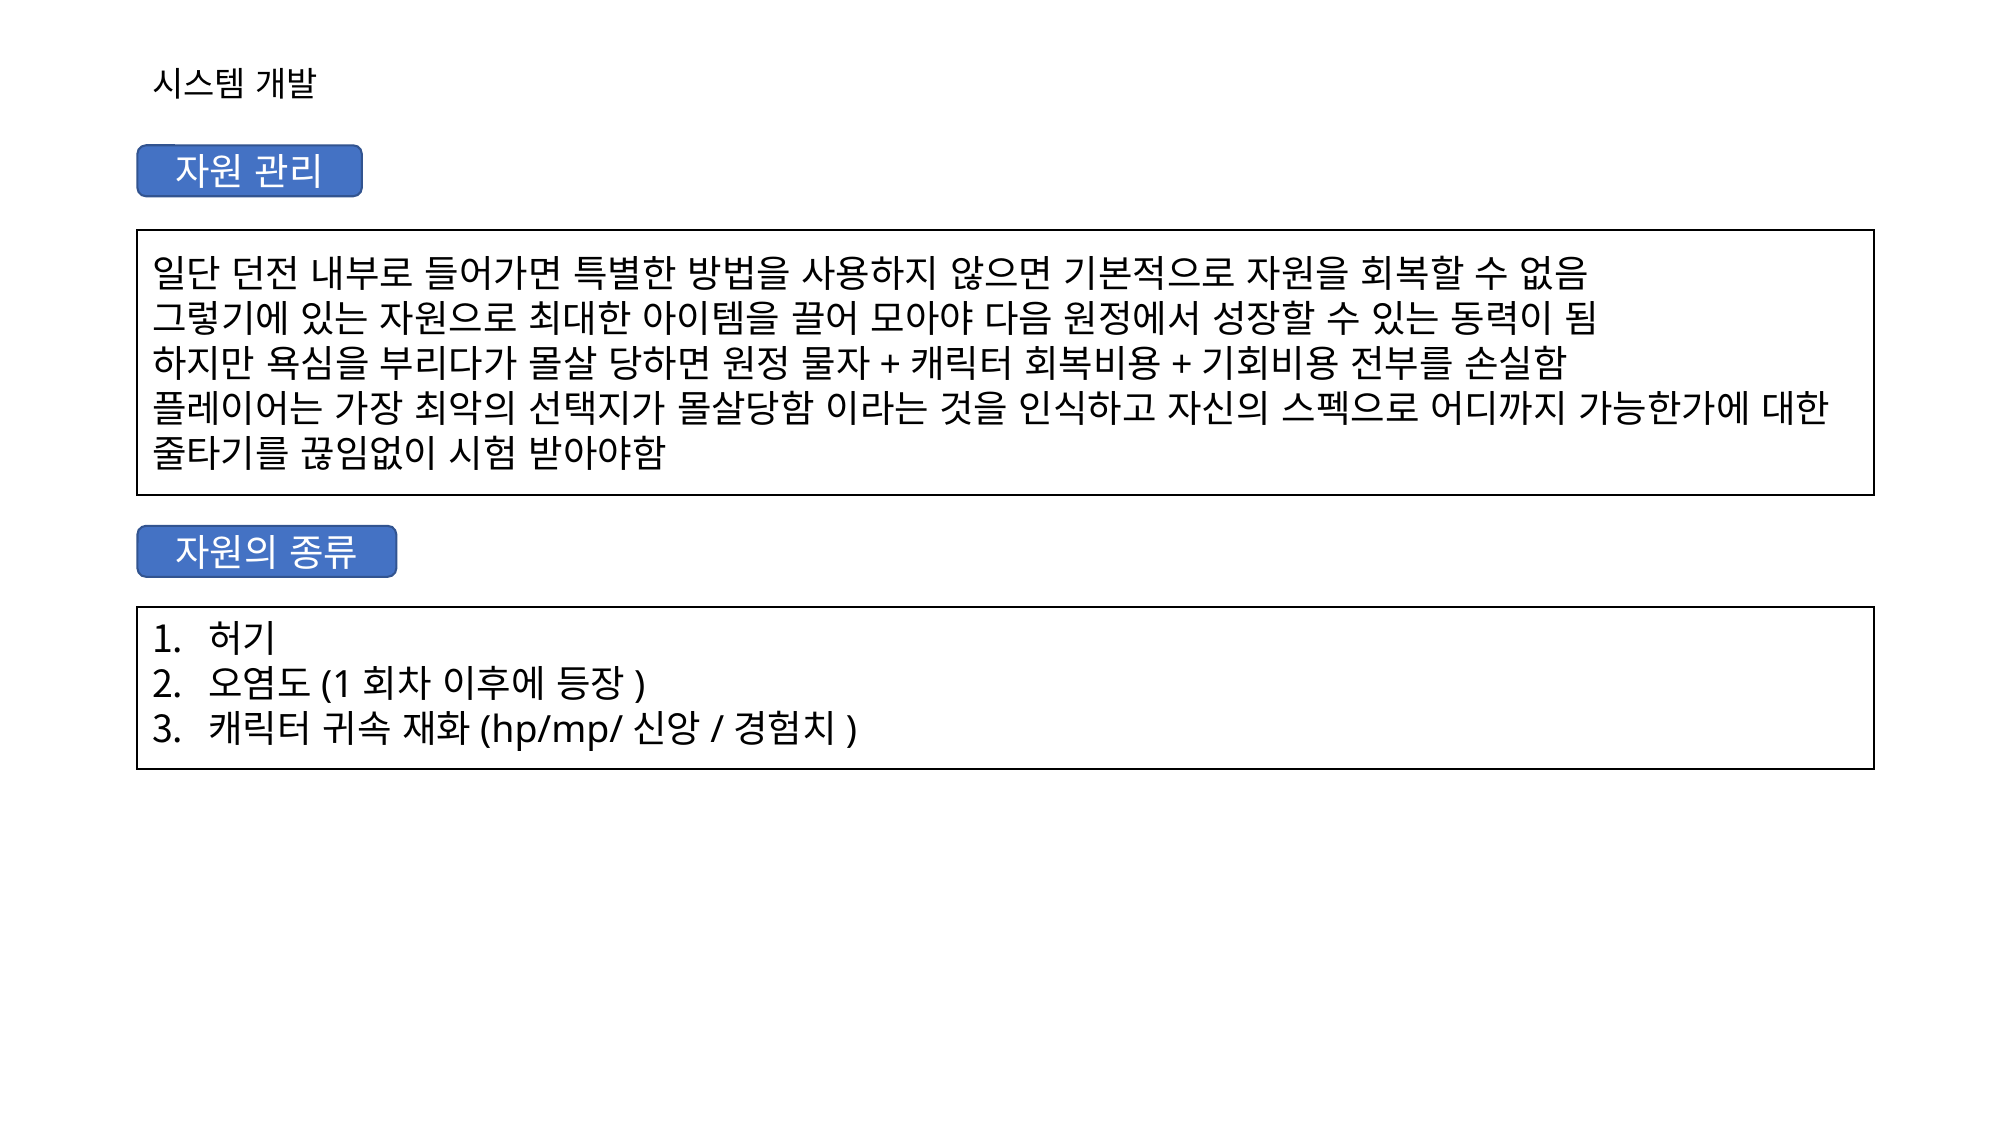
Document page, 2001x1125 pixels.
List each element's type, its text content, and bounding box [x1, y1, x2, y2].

text_box 허기 오염도(1회차 이후에 등장) 캐릭터 귀속 재화(hp/mp/신앙/경험치) [136, 606, 1875, 770]
text_box 자원 관리 [136, 144, 363, 198]
text_box 일단 던전 내부로 들어가면 특별한 방법을 사용하지 않으면 기본적으로 자원을 회복할 수 없음 그렇기에 있는 자원으로 최대한 아이템을 끌어 모아야 다음 원정에서 성장할 수 있는 동력이 됨 하지만 욕심을 부리다가 몰살 당하면 원정 물자+캐릭터 회복비용+기회비용 전부를 손실함 플레이어는 가장 최악의 선택지가 몰살당함 이라는 것을 인식하고 자신의 스펙으로 어디까지 가능한가에 대한 줄타기를 끊임없이 시험 받아야함 [136, 229, 1875, 496]
title 시스템 개발 [137, 59, 1509, 112]
text_box 자원의 종류 [136, 524, 398, 578]
